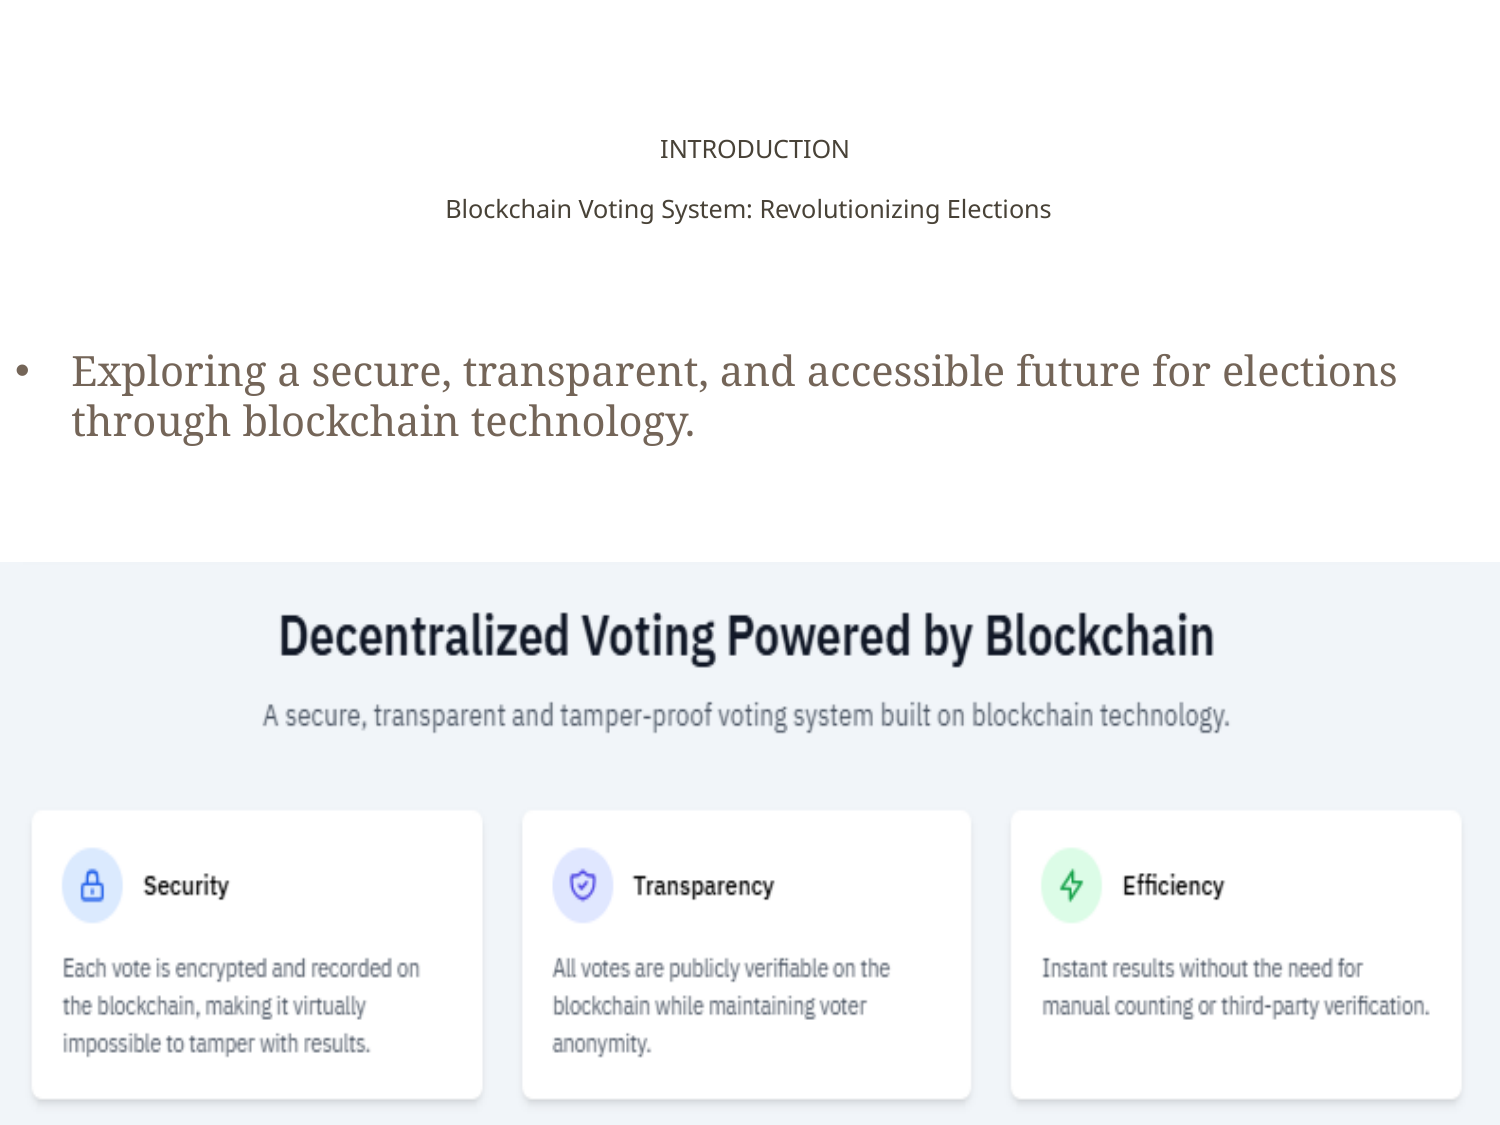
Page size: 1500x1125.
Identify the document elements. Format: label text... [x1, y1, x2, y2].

list Exploring a secure, transparent, and accessible future for elections through blockchain technology. [0, 337, 1500, 561]
title INTRODUCTION Blockchain Voting System: Revolutionizing Elections [0, 125, 1498, 275]
picture [0, 562, 1500, 1125]
